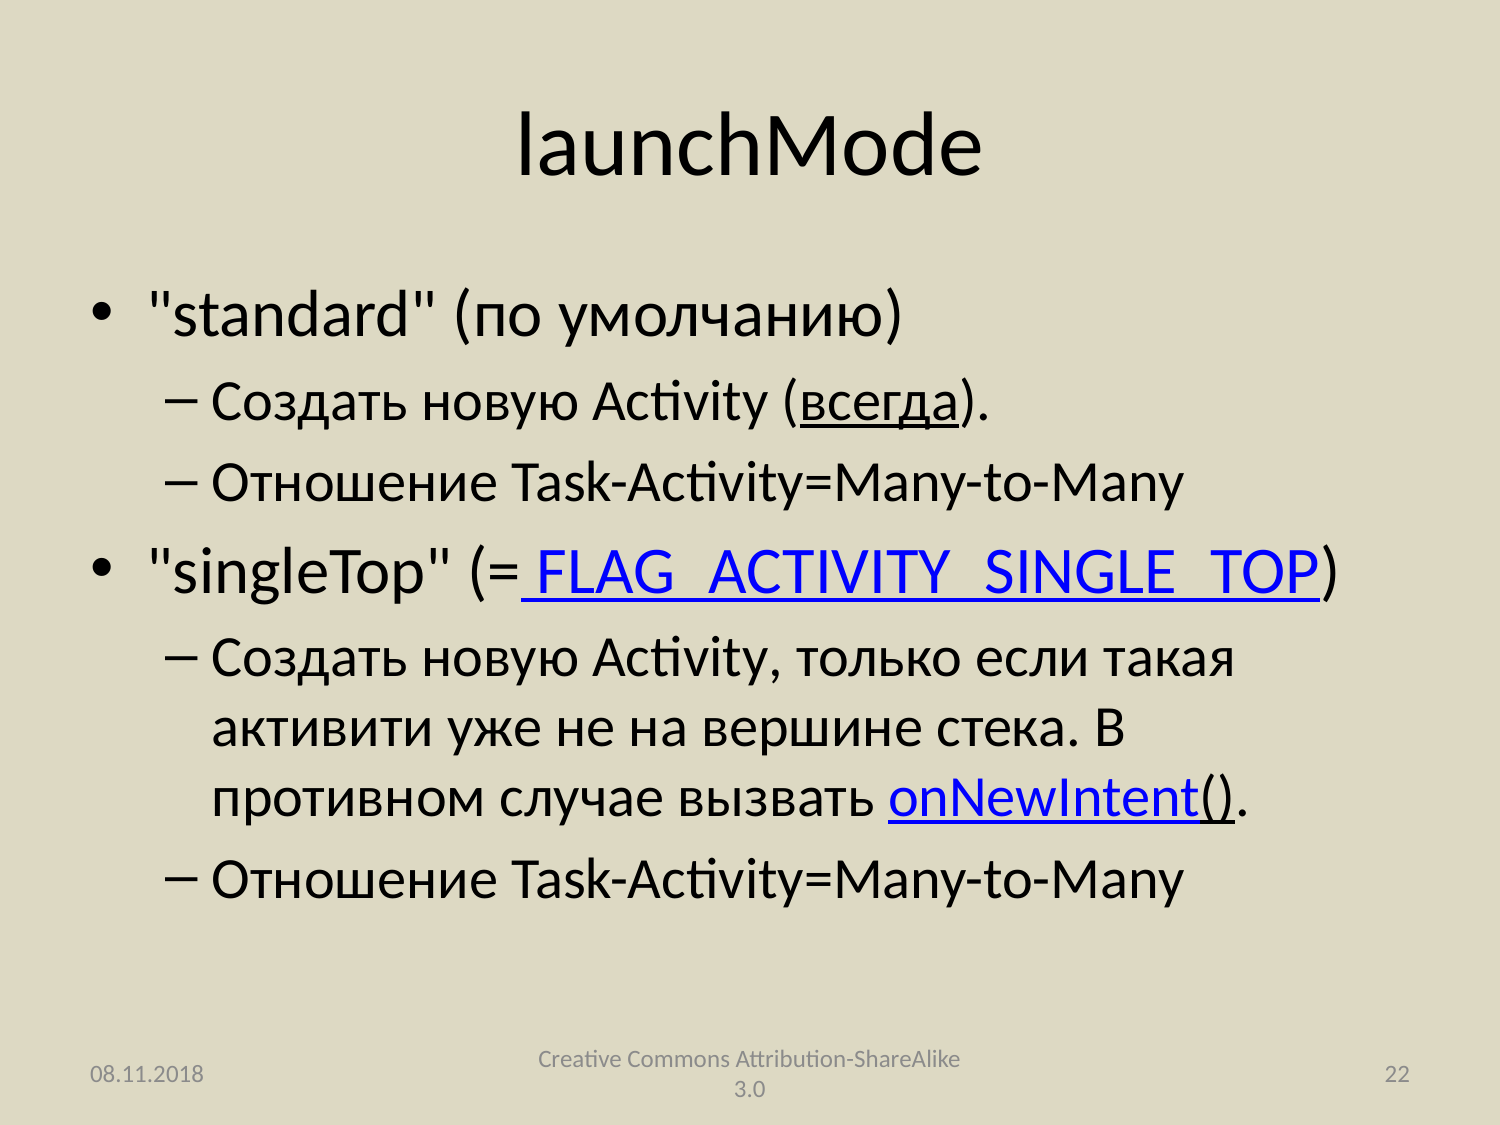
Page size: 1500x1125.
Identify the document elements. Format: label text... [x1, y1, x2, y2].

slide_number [75, 1042, 425, 1103]
slide_number 22 [1074, 1042, 1425, 1103]
title launchMode [74, 44, 1426, 233]
footer Creative Commons Attribution-ShareAlike 3.0 [512, 1042, 988, 1103]
list "standard" (по умолчанию) Создать новую Activity (всегда). Отношение Task-Activity=Many-to-Many "singleTop" (= FLAG_ACTIVITY_SINGLE_TOP) Создать новую Activity, только если такая активити уже не на вершине стека. В противном случае вызвать onNewIntent(). Отношение Task-Activity=Many-to-Many [74, 262, 1426, 1006]
